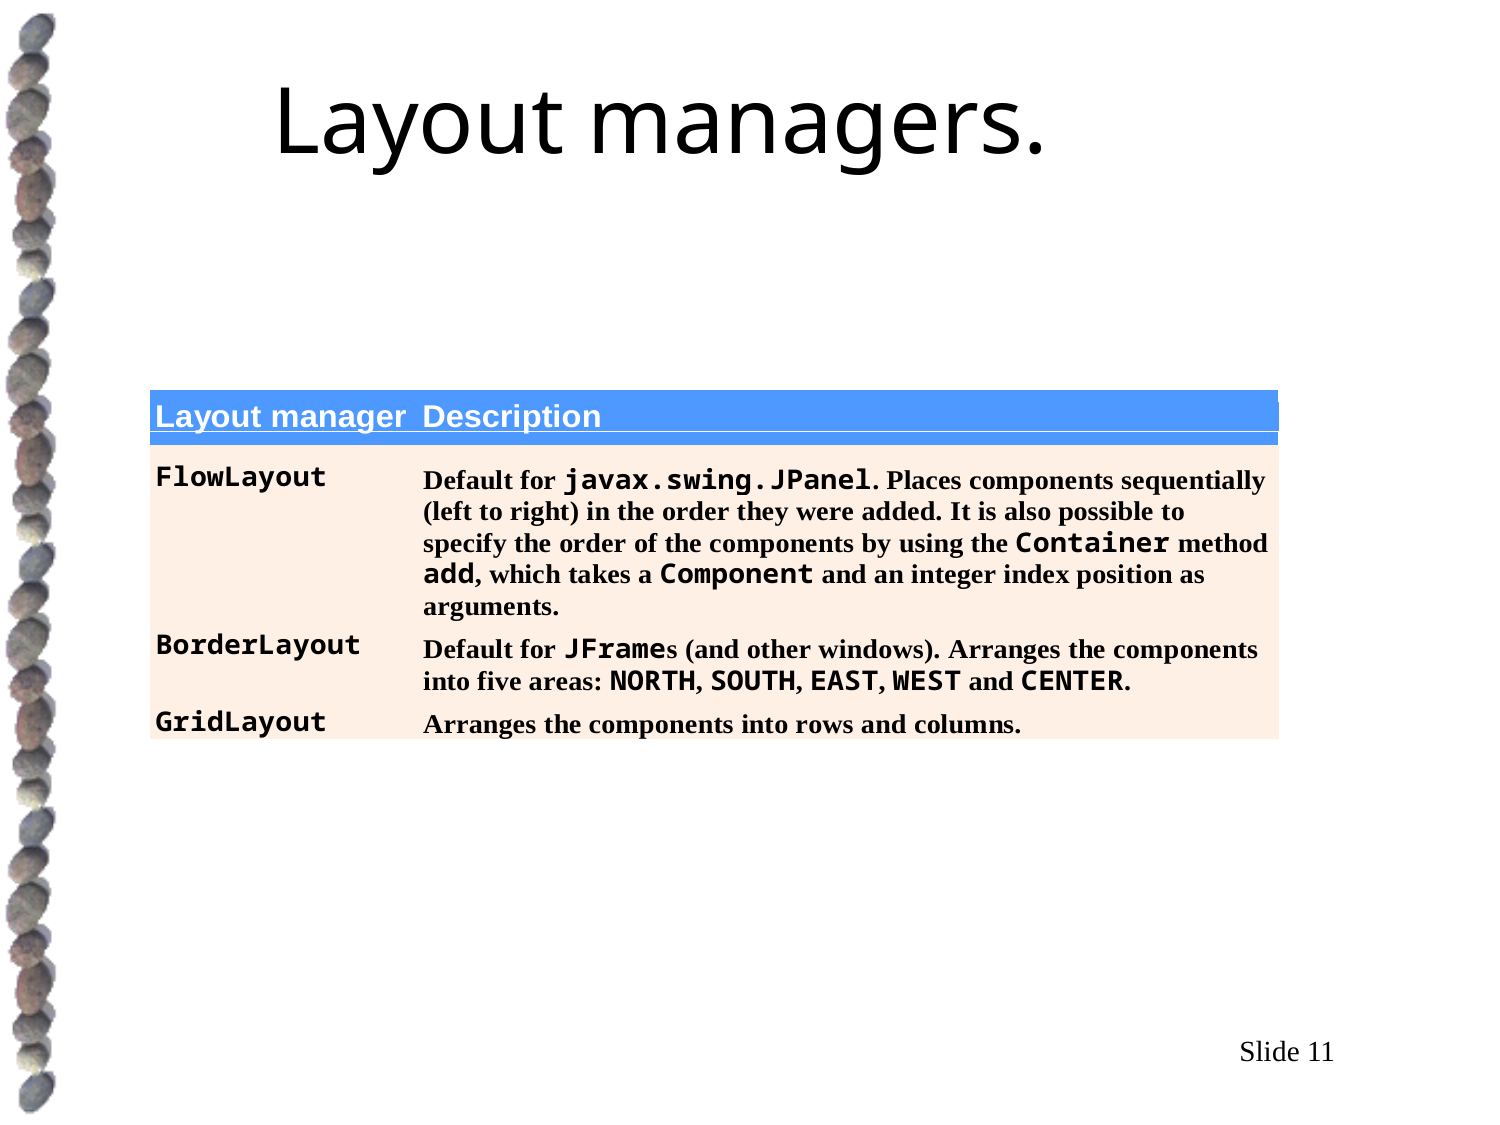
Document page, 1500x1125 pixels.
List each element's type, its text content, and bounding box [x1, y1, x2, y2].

slide_number Slide 11 [1037, 1024, 1351, 1101]
title Layout managers. [257, 90, 1265, 143]
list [149, 389, 1313, 767]
picture [0, 0, 65, 1125]
